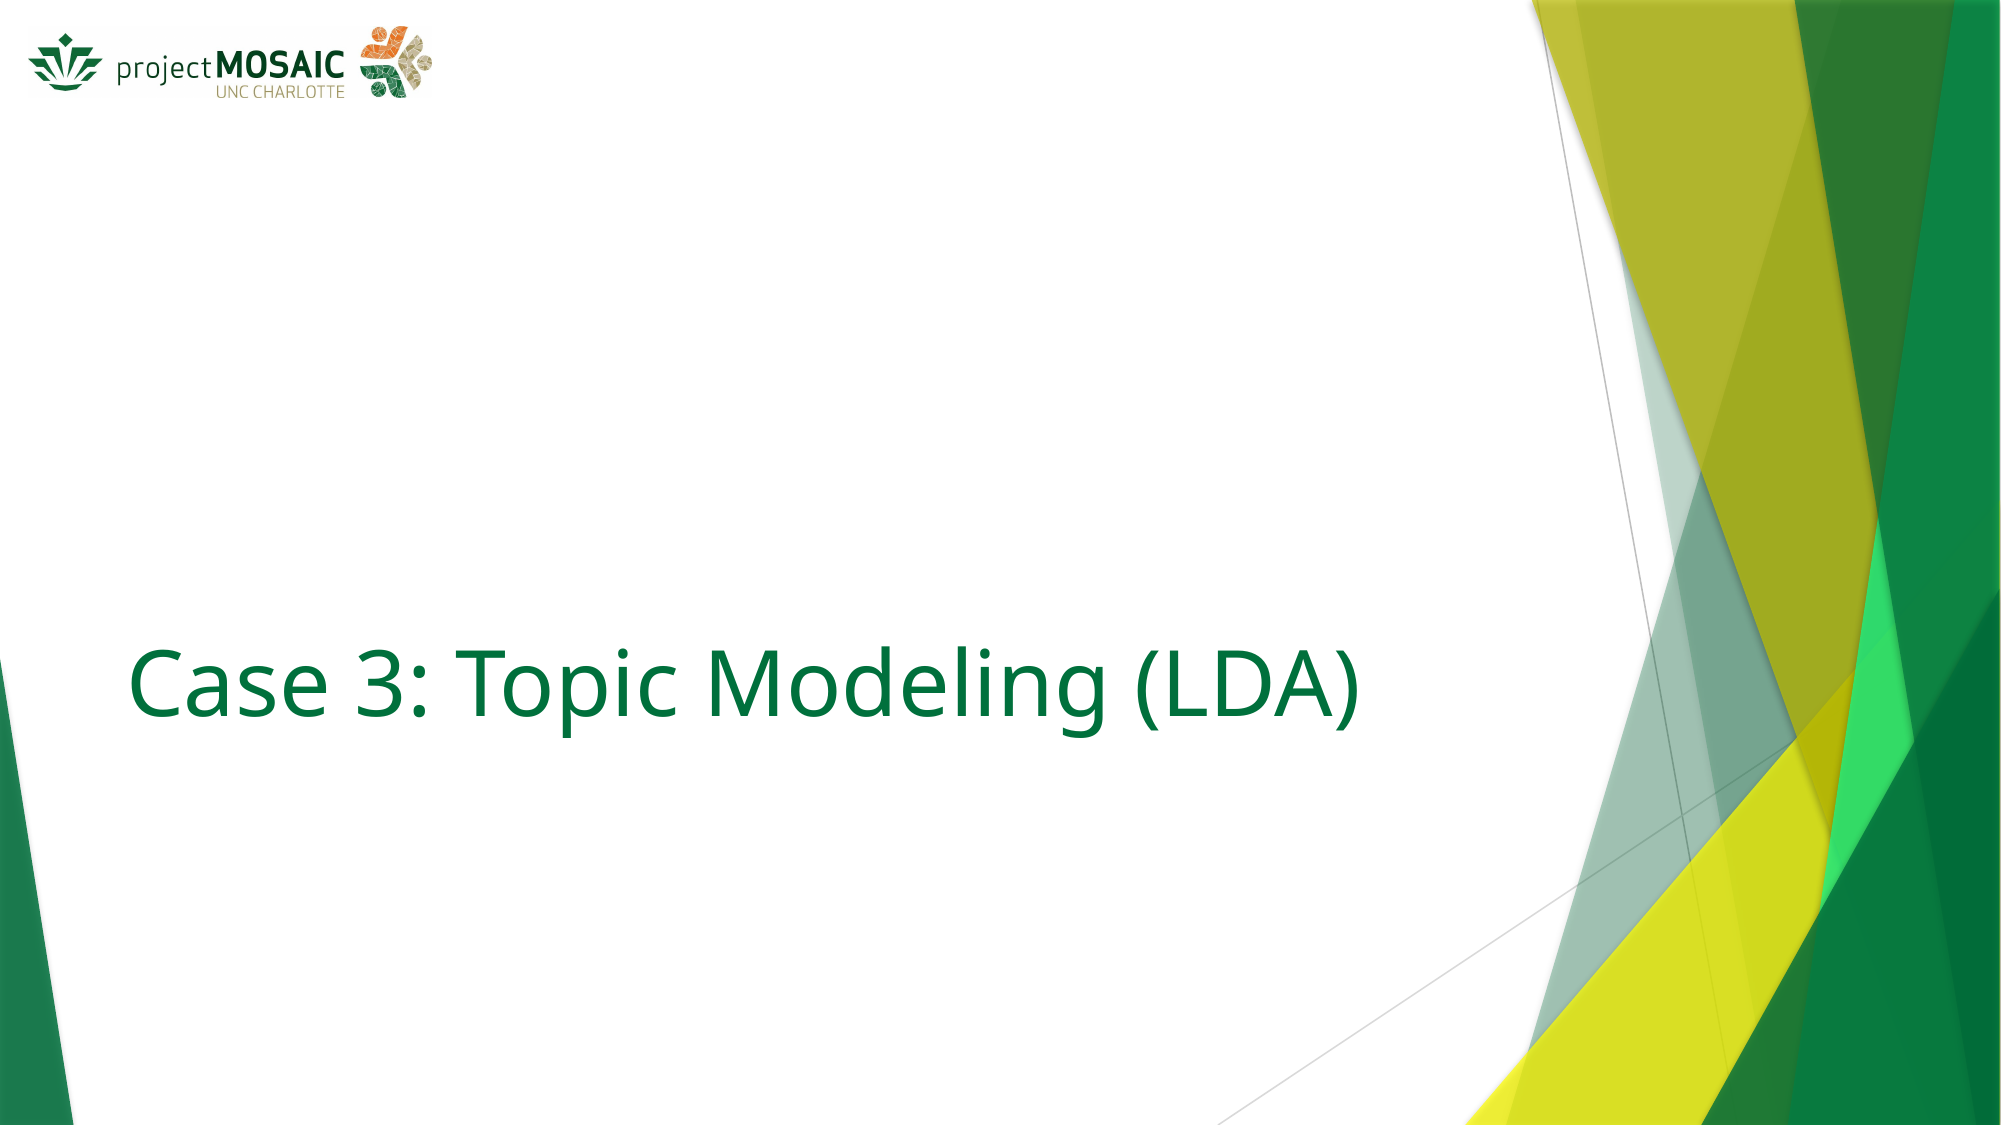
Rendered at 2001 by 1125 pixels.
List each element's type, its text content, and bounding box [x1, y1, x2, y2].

title Case 3: Topic Modeling (LDA) [111, 316, 1611, 743]
picture [28, 26, 432, 98]
